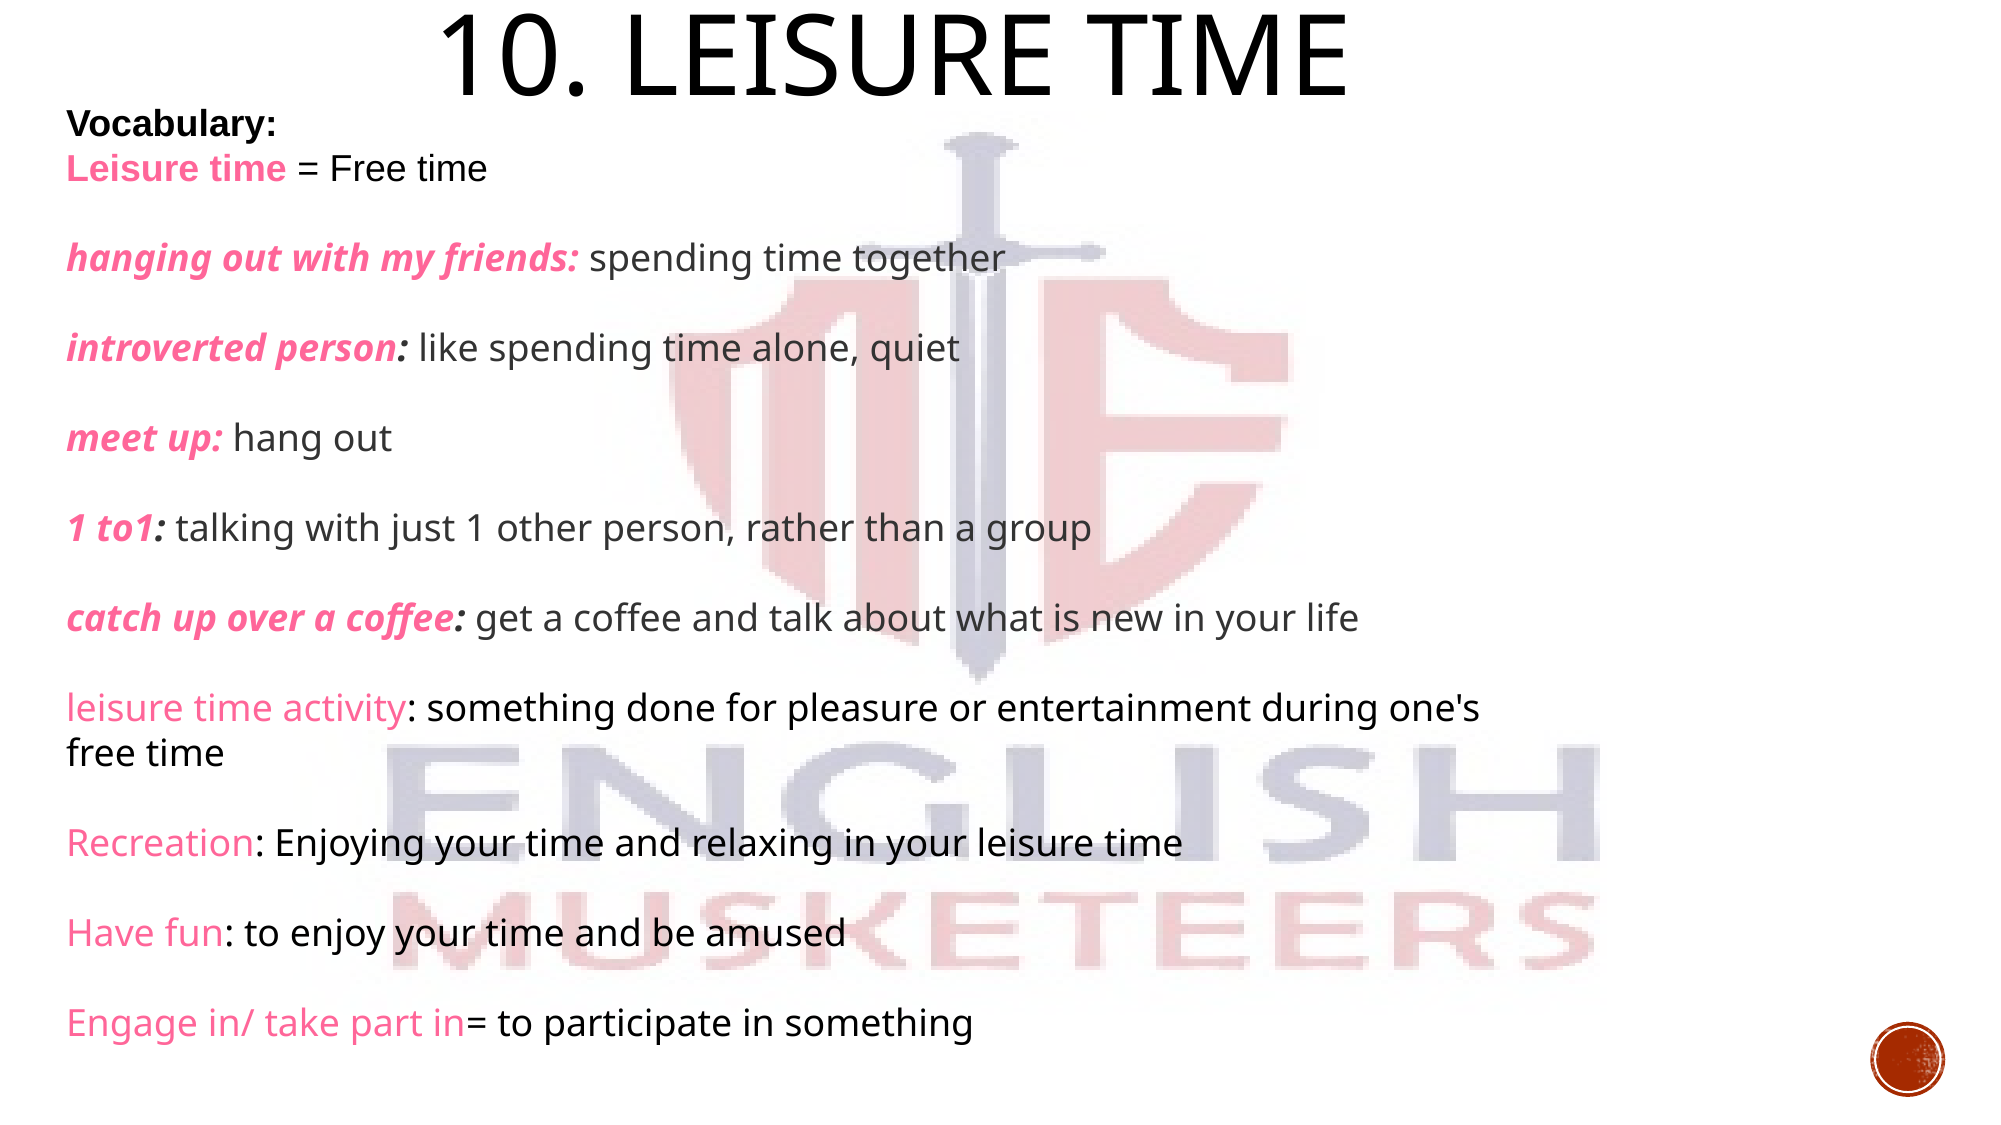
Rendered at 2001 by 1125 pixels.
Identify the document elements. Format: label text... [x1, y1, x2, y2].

title 10. Leisure Time [418, 0, 2000, 192]
text_box Vocabulary: Leisure time = Free time hanging out with my friends: spending time together introverted person: like spending time alone, quiet meet up: hang out 1 to1: talking with just 1 other person, rather than a group catch up over a coffee: get a coffee and talk about what is new in your life leisure time activity: something done for pleasure or entertainment during one's free time Recreation: Enjoying your time and relaxing in your leisure time Have fun: to enjoy your time and be amused Engage in/ take part in= to participate in something [51, 92, 1542, 1125]
